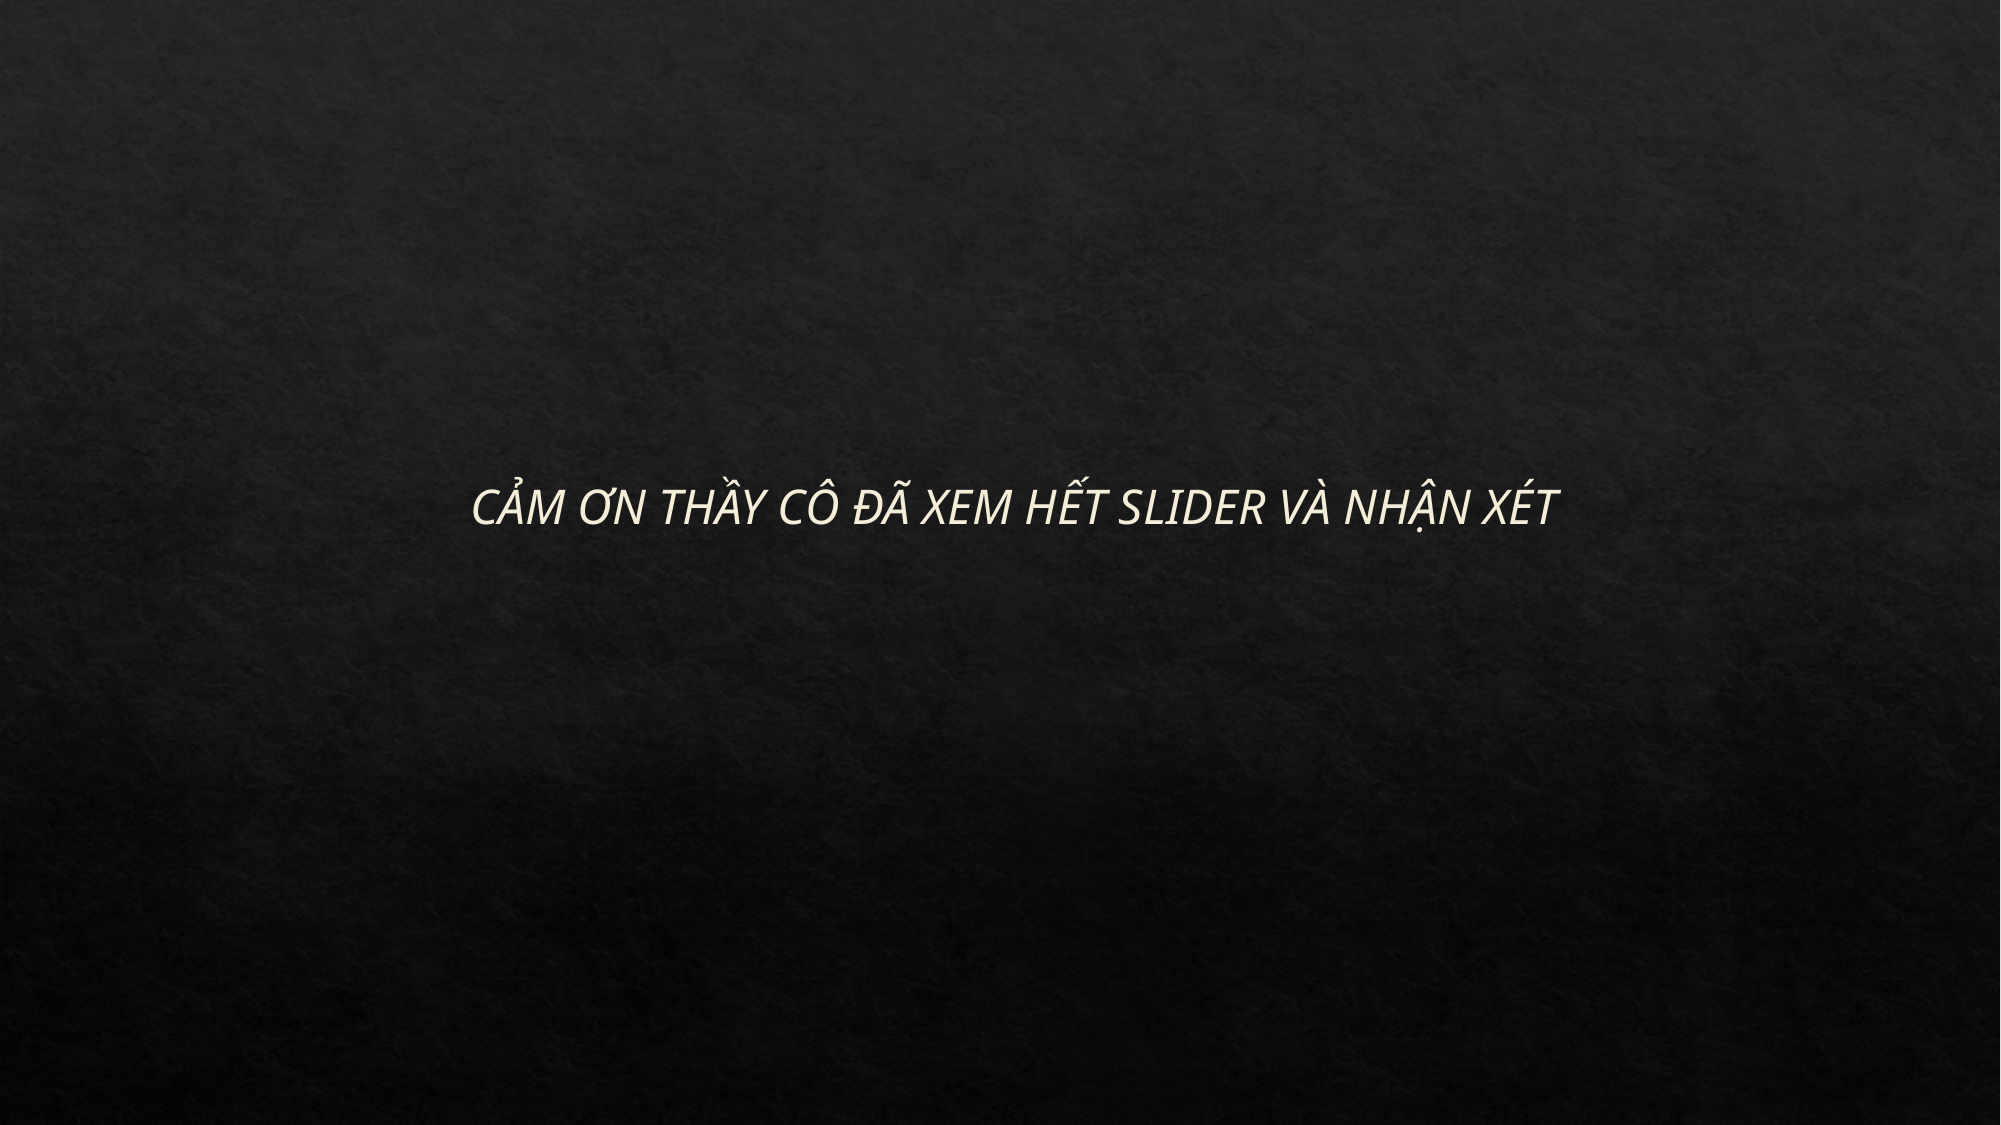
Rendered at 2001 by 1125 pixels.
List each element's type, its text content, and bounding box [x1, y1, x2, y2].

list CẢM ƠN THẦY CÔ ĐÃ XEM HẾT SLIDER VÀ NHẬN XÉT [162, 463, 1861, 1073]
